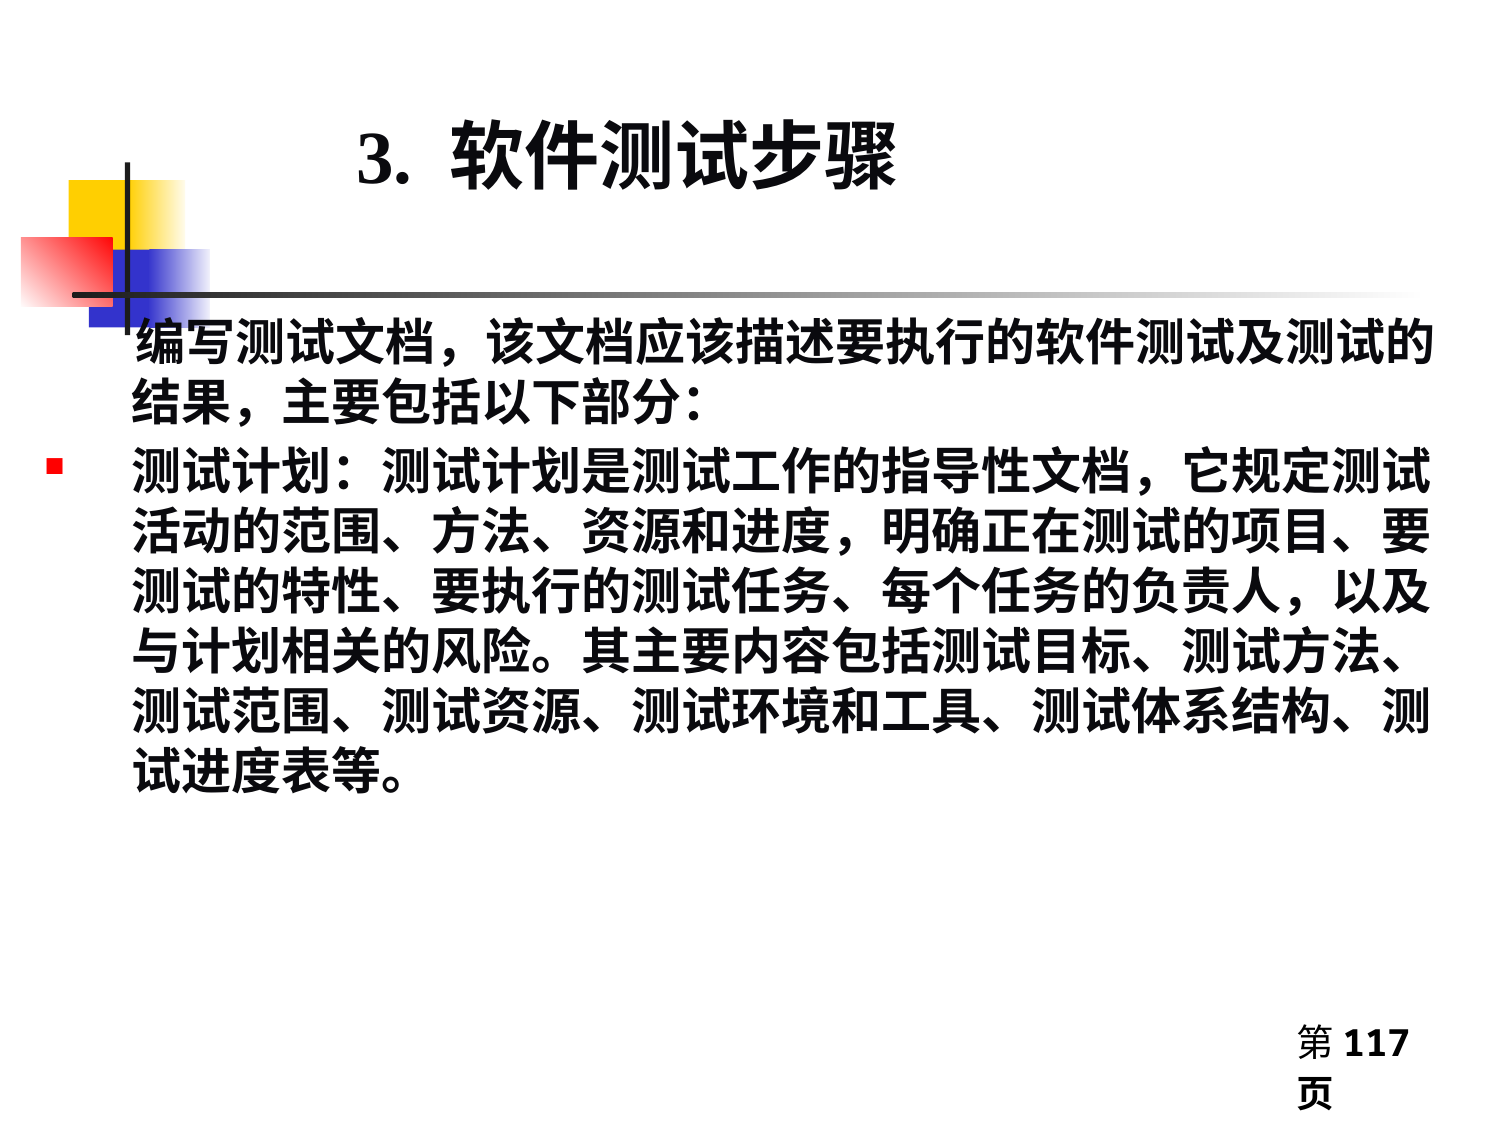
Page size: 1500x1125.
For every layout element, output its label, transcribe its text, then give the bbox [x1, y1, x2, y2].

text_box 3. 软件测试步骤 [324, 78, 999, 229]
list 编写测试文档，该文档应该描述要执行的软件测试及测试的结果，主要包括以下部分： 测试计划：测试计划是测试工作的指导性文档，它规定测试活动的范围、方法、资源和进度，明确正在测试的项目、要测试的特性、要执行的测试任务、每个任务的负责人，以及与计划相关的风险。其主要内容包括测试目标、测试方法、测试范围、测试资源、测试环境和工具、测试体系结构、测试进度表等。 [0, 302, 1460, 1125]
